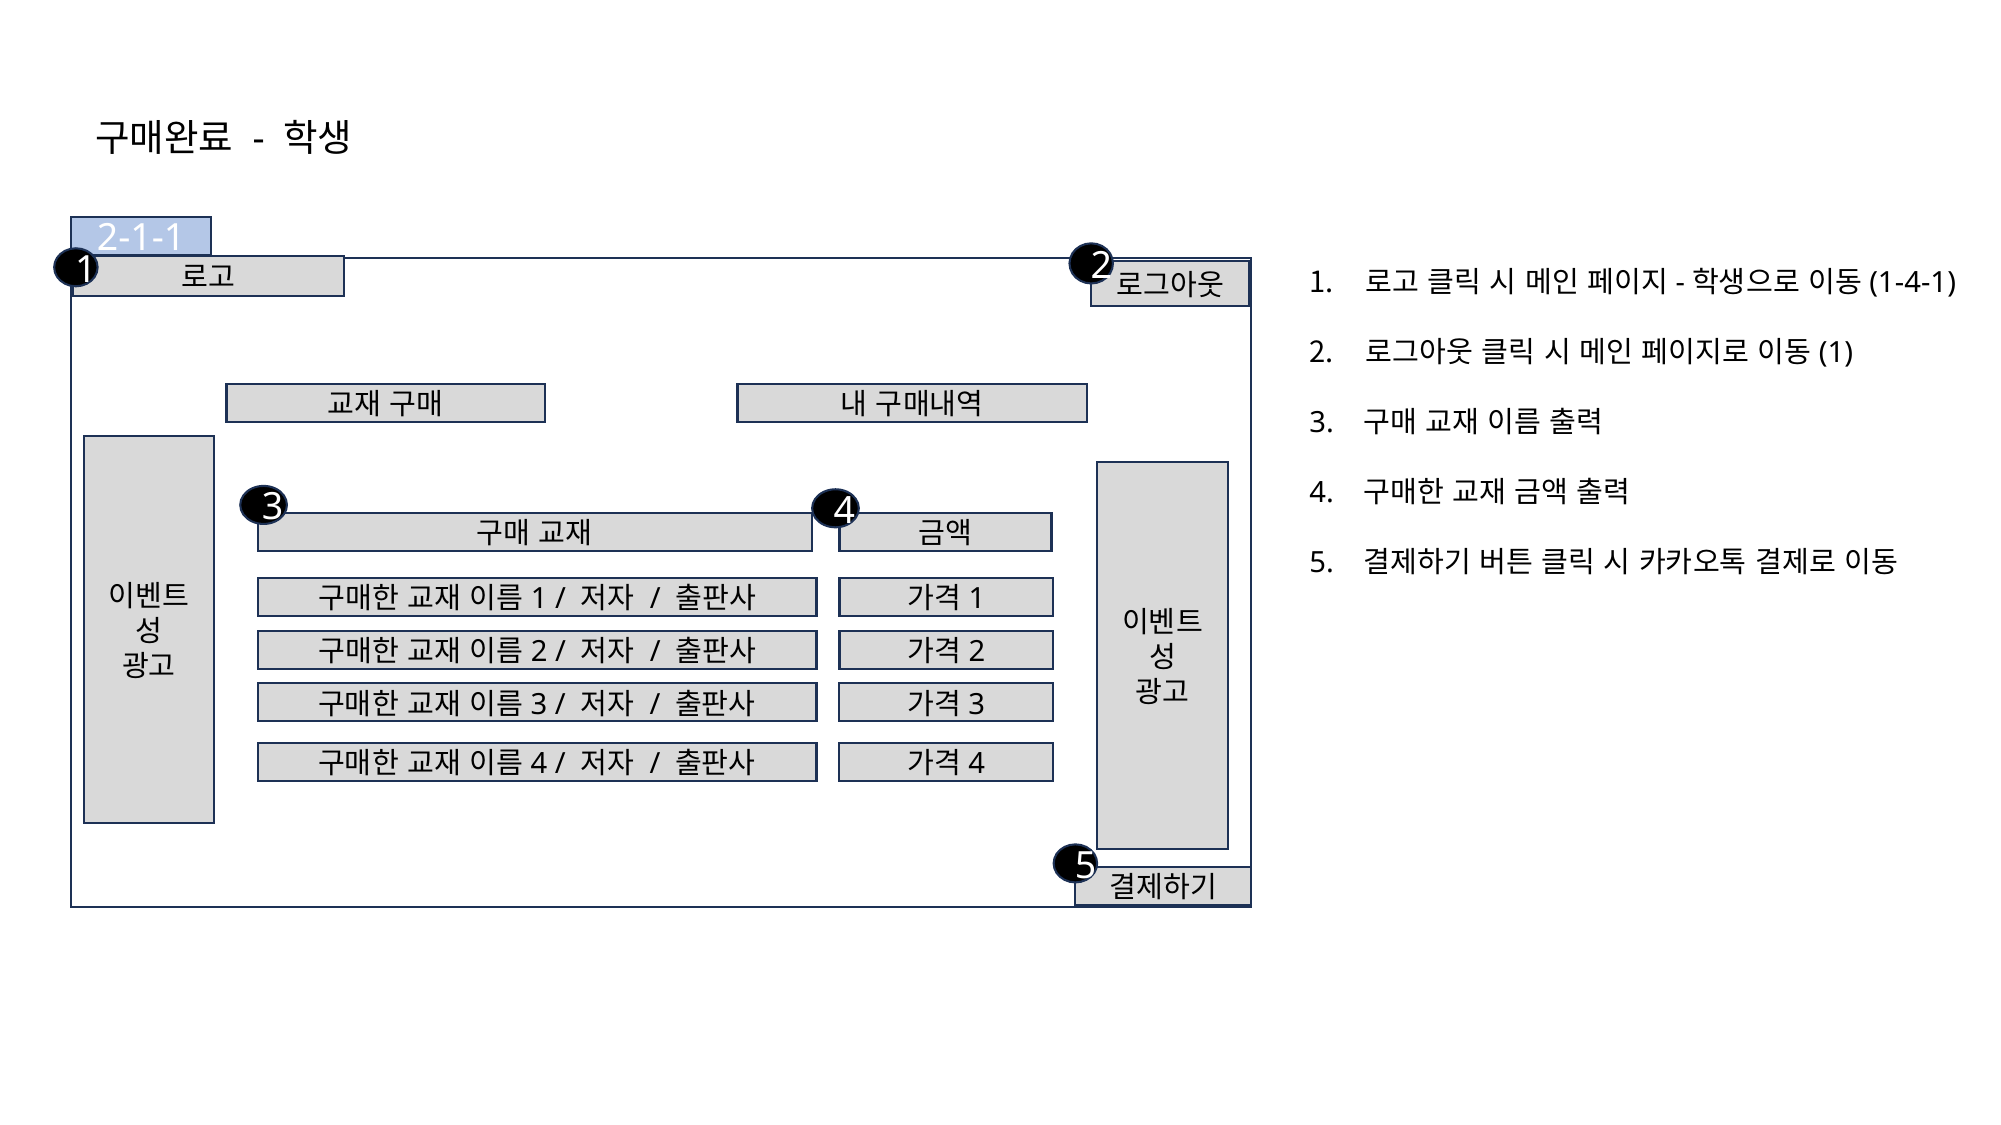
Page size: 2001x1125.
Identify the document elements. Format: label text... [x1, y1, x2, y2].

text_box 2-1-1 [70, 216, 212, 255]
text_box 이벤트성 광고 [1096, 461, 1229, 850]
text_box [70, 257, 1252, 908]
text_box 로고 [71, 255, 345, 297]
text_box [257, 683, 1054, 722]
text_box 로고 클릭 시 메인 페이지-학생으로 이동(1-4-1) 로그아웃 클릭 시 메인 페이지로 이동(1) 3. 구매 교재 이름 출력 4. 구매한 교재 금액 출력 5. 결제하기 버튼 클릭 시 카카오톡 결제로 이동 [1294, 256, 2000, 586]
text_box 구매 교재 [257, 512, 813, 552]
text_box 교재 구매 [225, 383, 546, 423]
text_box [257, 630, 1054, 669]
text_box 구매완료 - 학생 [80, 106, 378, 167]
text_box 이벤트성 광고 [83, 435, 215, 824]
text_box 내 구매내역 [736, 383, 1088, 423]
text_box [257, 743, 1054, 782]
text_box 3 [239, 484, 288, 525]
text_box 결제하기 [1074, 866, 1252, 906]
text_box 2 [1068, 242, 1114, 285]
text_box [257, 577, 1054, 616]
text_box 로그아웃 [1090, 260, 1250, 307]
text_box 5 [1052, 843, 1099, 884]
text_box 4 [811, 488, 860, 529]
text_box 1 [53, 247, 99, 288]
text_box 금액 [838, 512, 1053, 552]
